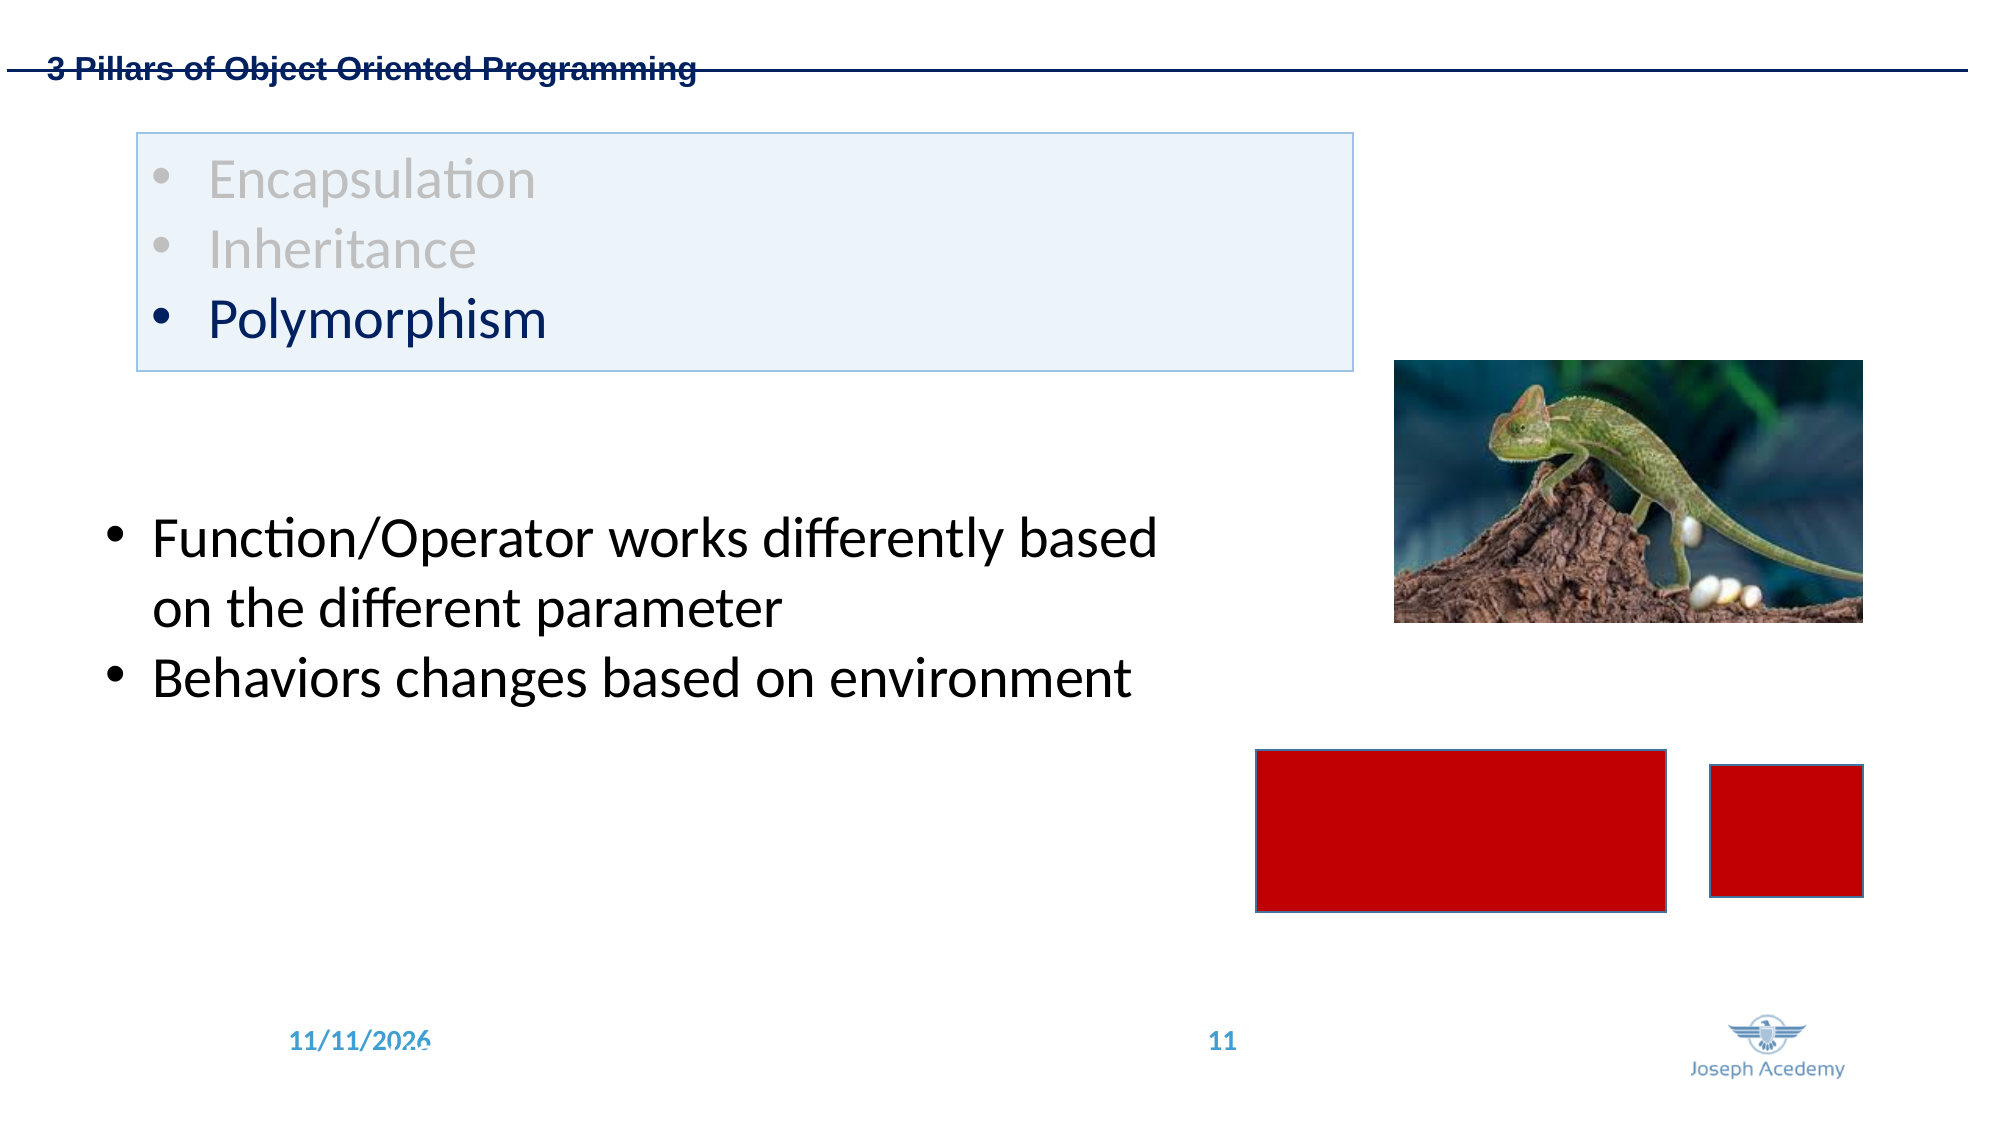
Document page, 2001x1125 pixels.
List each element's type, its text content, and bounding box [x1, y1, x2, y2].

text_box 3 Pillars of Object Oriented Programming [31, 44, 1388, 69]
text_box 3 Pillars of Object Oriented Programming [31, 72, 1388, 98]
text_box [1255, 749, 1667, 913]
text_box Objects get created and used [291, 914, 588, 1075]
picture [1394, 360, 1863, 623]
text_box Encapsulation Inheritance Polymorphism [136, 132, 1354, 372]
picture [1500, 397, 1505, 407]
text_box Function/Operator works differently based on the different parameter Behaviors changes based on environment [90, 491, 1182, 717]
picture [1505, 360, 1518, 366]
picture [1510, 384, 1522, 388]
picture [1406, 360, 1418, 364]
text_box [1709, 764, 1864, 898]
